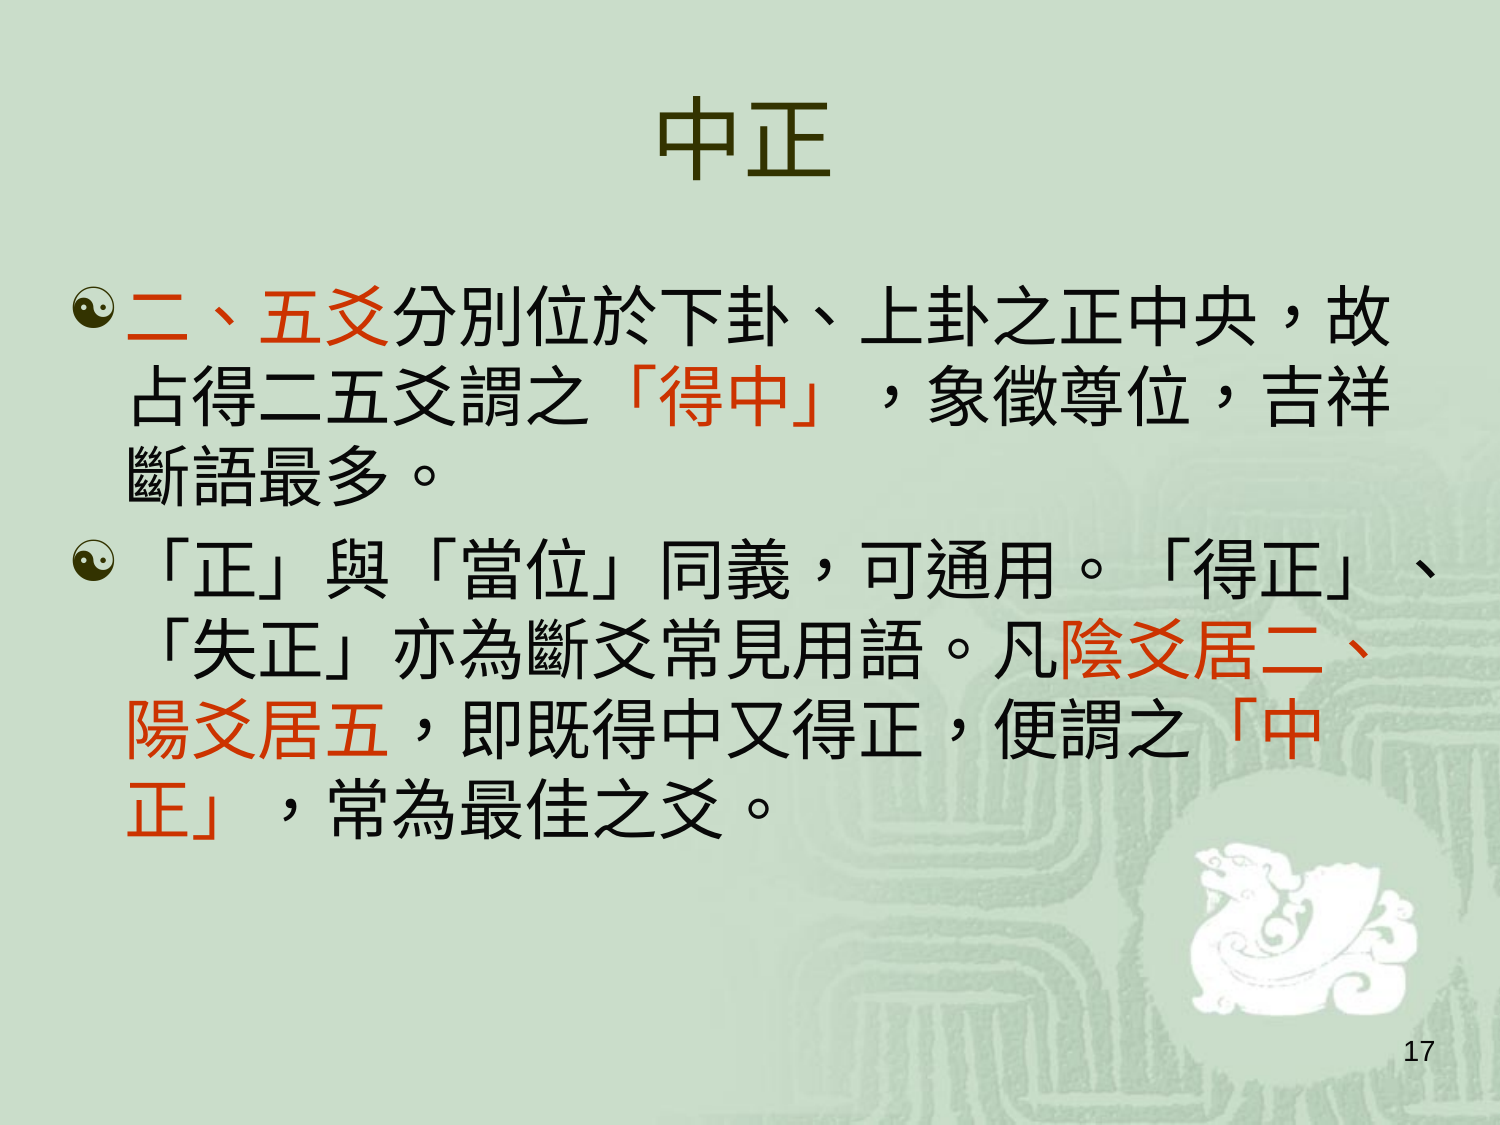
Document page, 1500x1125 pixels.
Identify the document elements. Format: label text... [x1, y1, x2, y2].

title 中正 [52, 42, 1455, 231]
picture [0, 0, 1500, 1125]
slide_number 17 [1074, 1024, 1451, 1103]
list 二、五爻分別位於下卦、上卦之正中央，故占得二五爻謂之「得中」，象徵尊位，吉祥斷語最多。 「正」與「當位」同義，可通用。「得正」、「失正」亦為斷爻常見用語。凡陰爻居二、陽爻居五，即既得中又得正，便謂之「中正」，常為最佳之爻。 [53, 267, 1455, 894]
